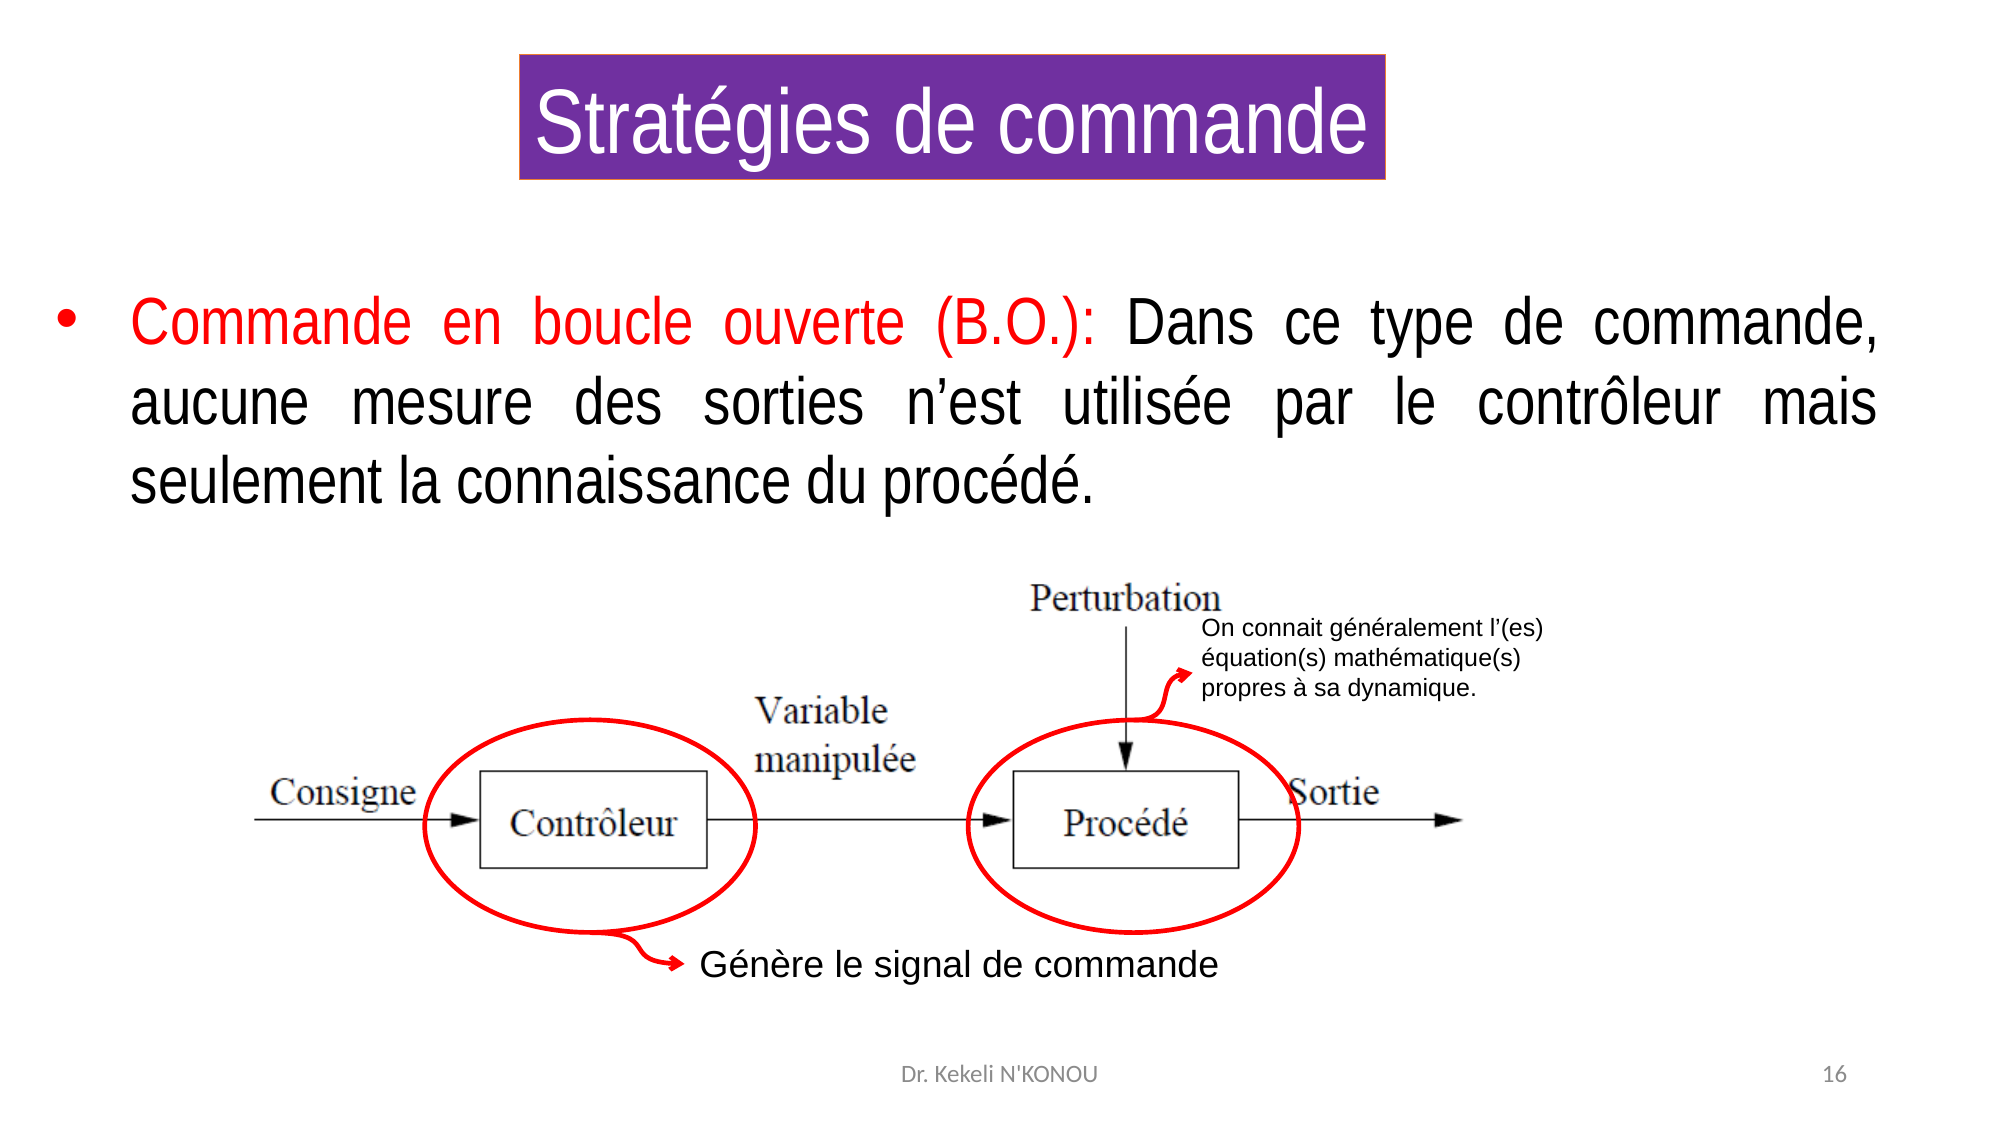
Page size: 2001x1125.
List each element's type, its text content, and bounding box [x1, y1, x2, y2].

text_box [968, 603, 1600, 933]
footer Dr. Kekeli N'KONOU [662, 1042, 1338, 1103]
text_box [424, 719, 1240, 993]
slide_number 16 [1412, 1042, 1863, 1103]
text_box Commande en boucle ouverte (B.O.): Dans ce type de commande, aucune mesure des sorties n’est utilisée par le contrôleur mais seulement la connaissance du procédé. [40, 270, 1896, 525]
picture [247, 578, 1465, 898]
text_box Stratégies de commande [519, 54, 1386, 180]
